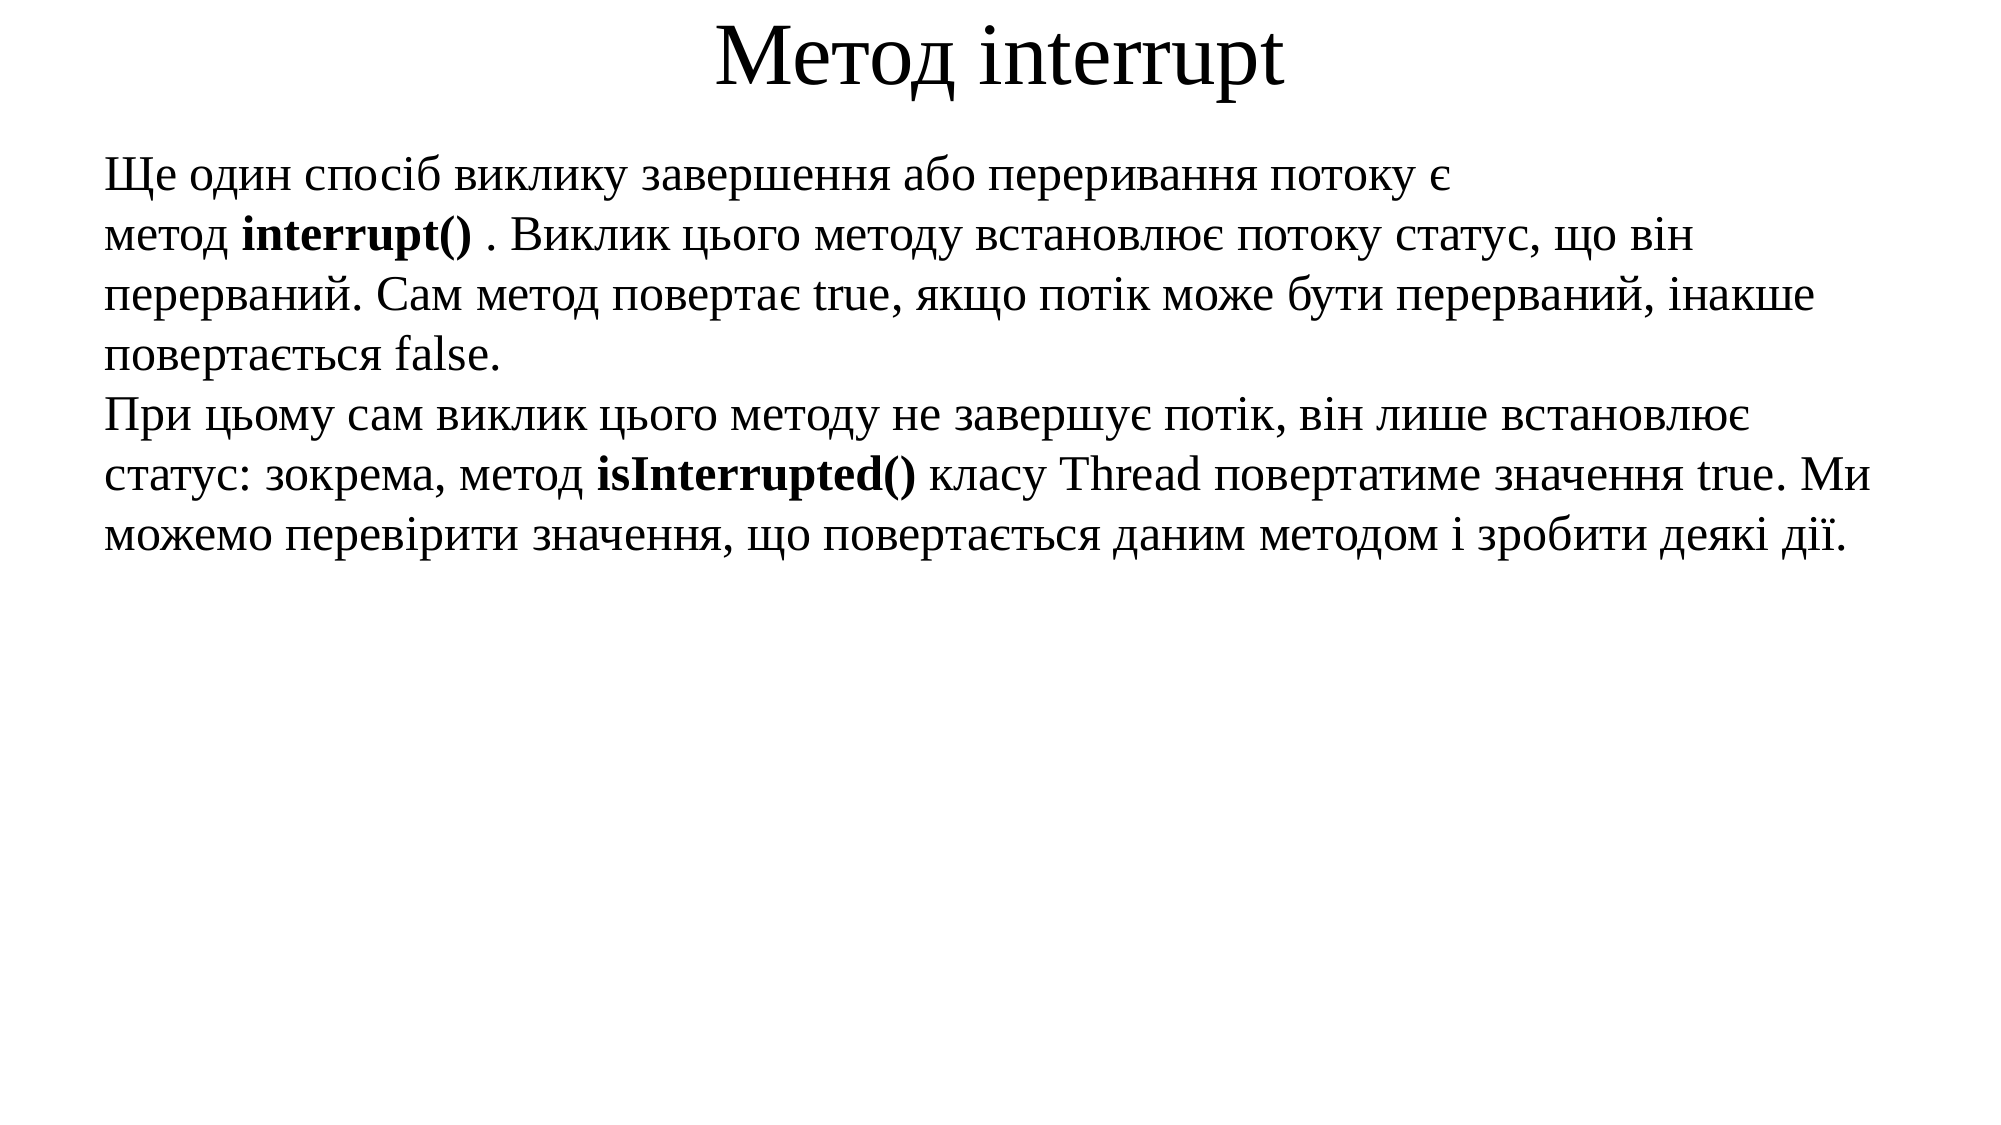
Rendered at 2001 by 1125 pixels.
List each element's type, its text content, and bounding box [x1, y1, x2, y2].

title Метод interrupt [0, 0, 2000, 112]
text_box Ще один спосіб виклику завершення або переривання потоку є метод interrupt() . Виклик цього методу встановлює потоку статус, що він перерваний. Сам метод повертає true, якщо потік може бути перерваний, інакше повертається false. При цьому сам виклик цього методу не завершує потік, він лише встановлює статус: зокрема, метод isInterrupted() класу Thread повертатиме значення true. Ми можемо перевірити значення, що повертається даним методом і зробити деякі дії. [90, 133, 1910, 568]
